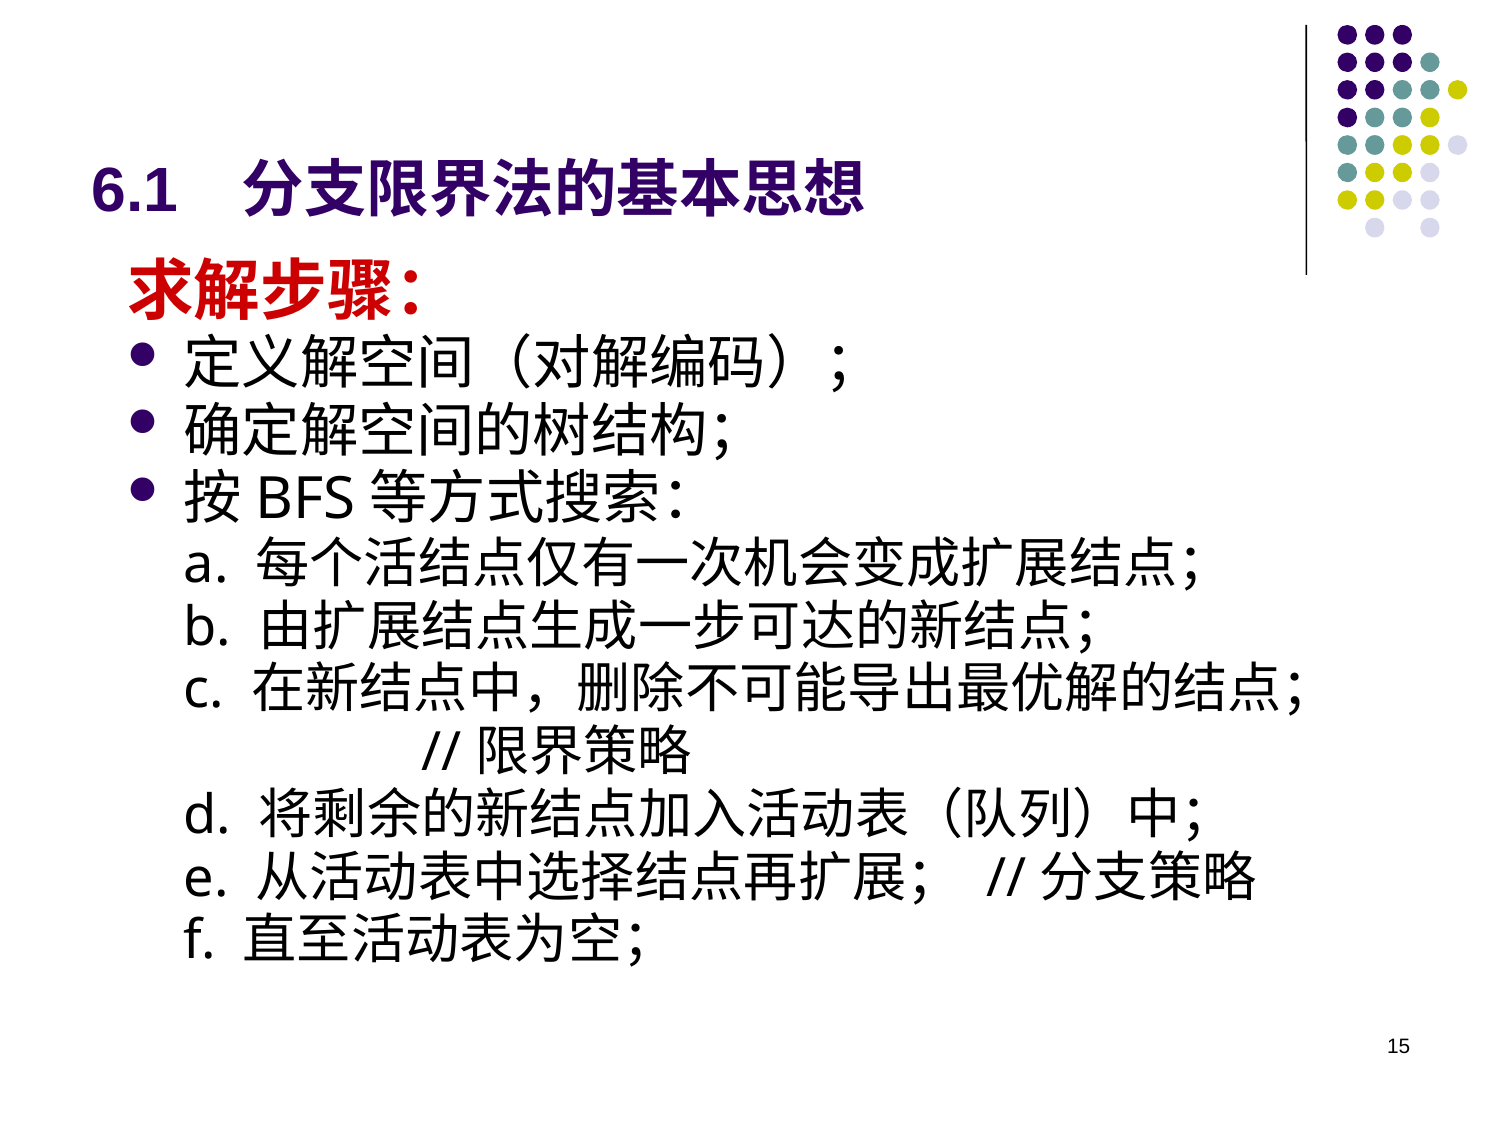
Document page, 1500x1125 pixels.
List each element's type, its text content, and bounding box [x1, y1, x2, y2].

slide_number 15 [1074, 1025, 1425, 1100]
text_box 6.1 分支限界法的基本思想 [76, 18, 1315, 232]
list 求解步骤： 定义解空间（对解编码）； 确定解空间的树结构； 按BFS等方式搜索： a. 每个活结点仅有一次机会变成扩展结点； b. 由扩展结点生成一步可达的新结点； c. 在新结点中，删除不可能导出最优解的结点； //限界策略 d. 将剩余的新结点加入活动表（队列）中； e. 从活动表中选择结点再扩展； //分支策略 f. 直至活动表为空； [111, 255, 1389, 1048]
